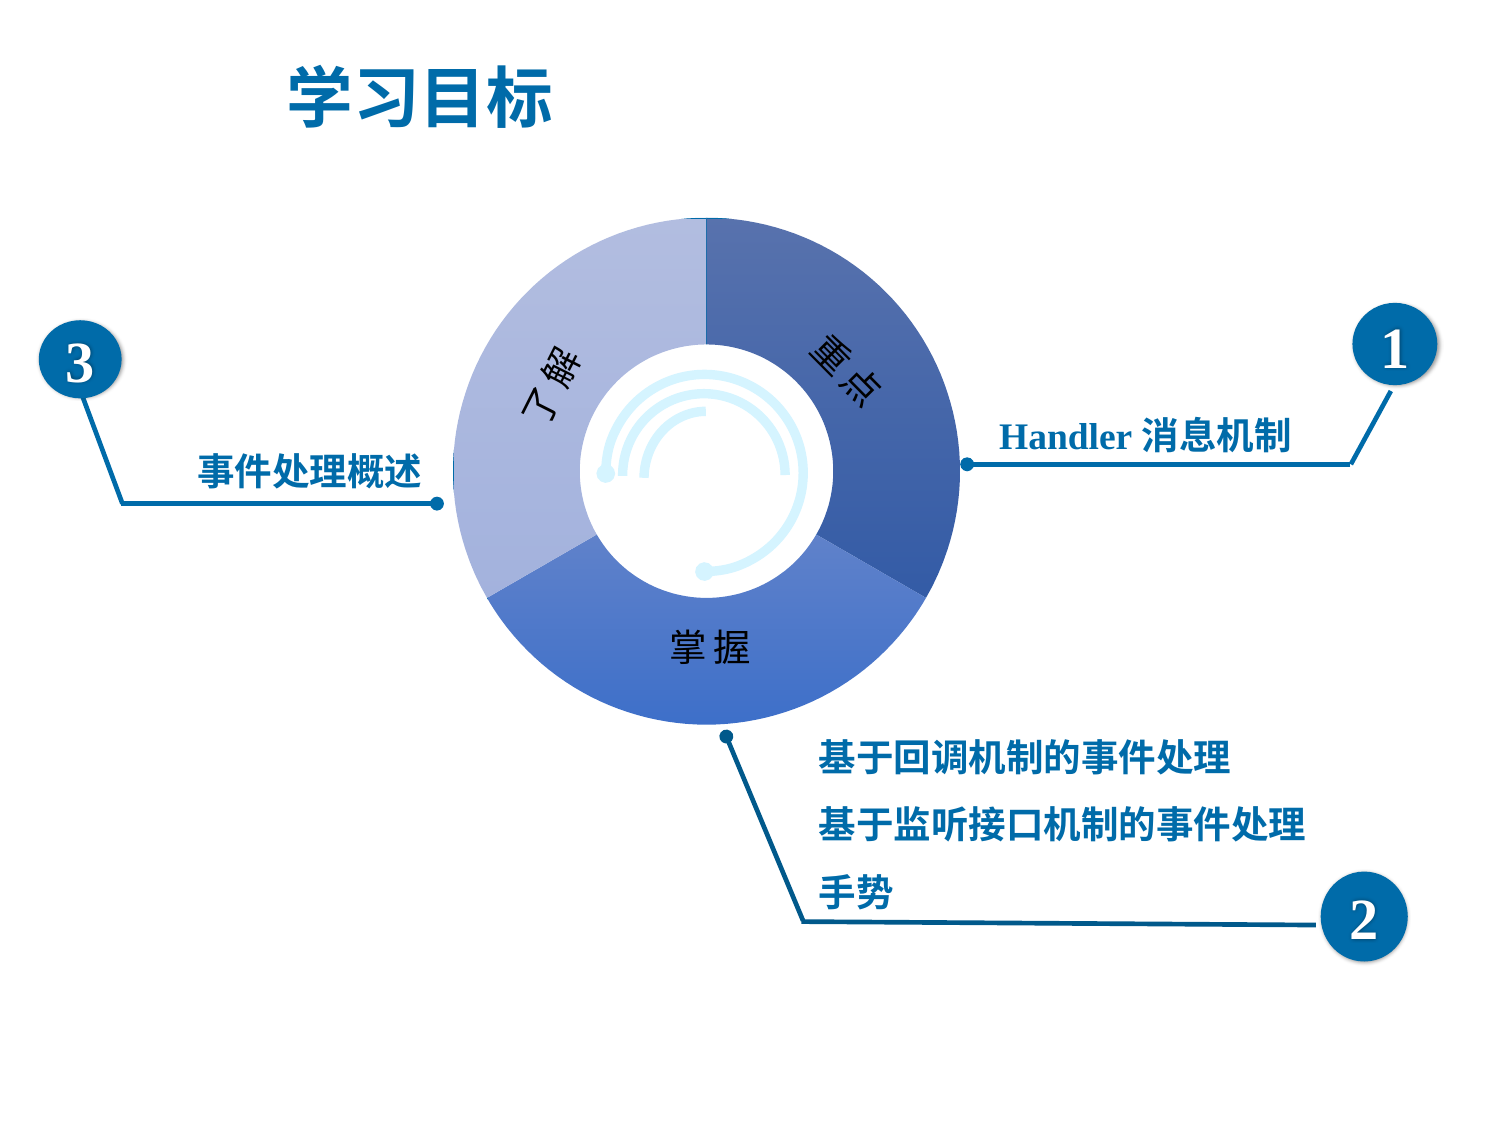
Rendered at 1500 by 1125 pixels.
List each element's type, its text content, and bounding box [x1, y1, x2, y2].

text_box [726, 702, 1412, 960]
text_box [41, 316, 257, 504]
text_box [605, 374, 804, 572]
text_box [257, 172, 1118, 835]
text_box 学习目标 [271, 32, 1117, 159]
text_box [967, 302, 1500, 465]
